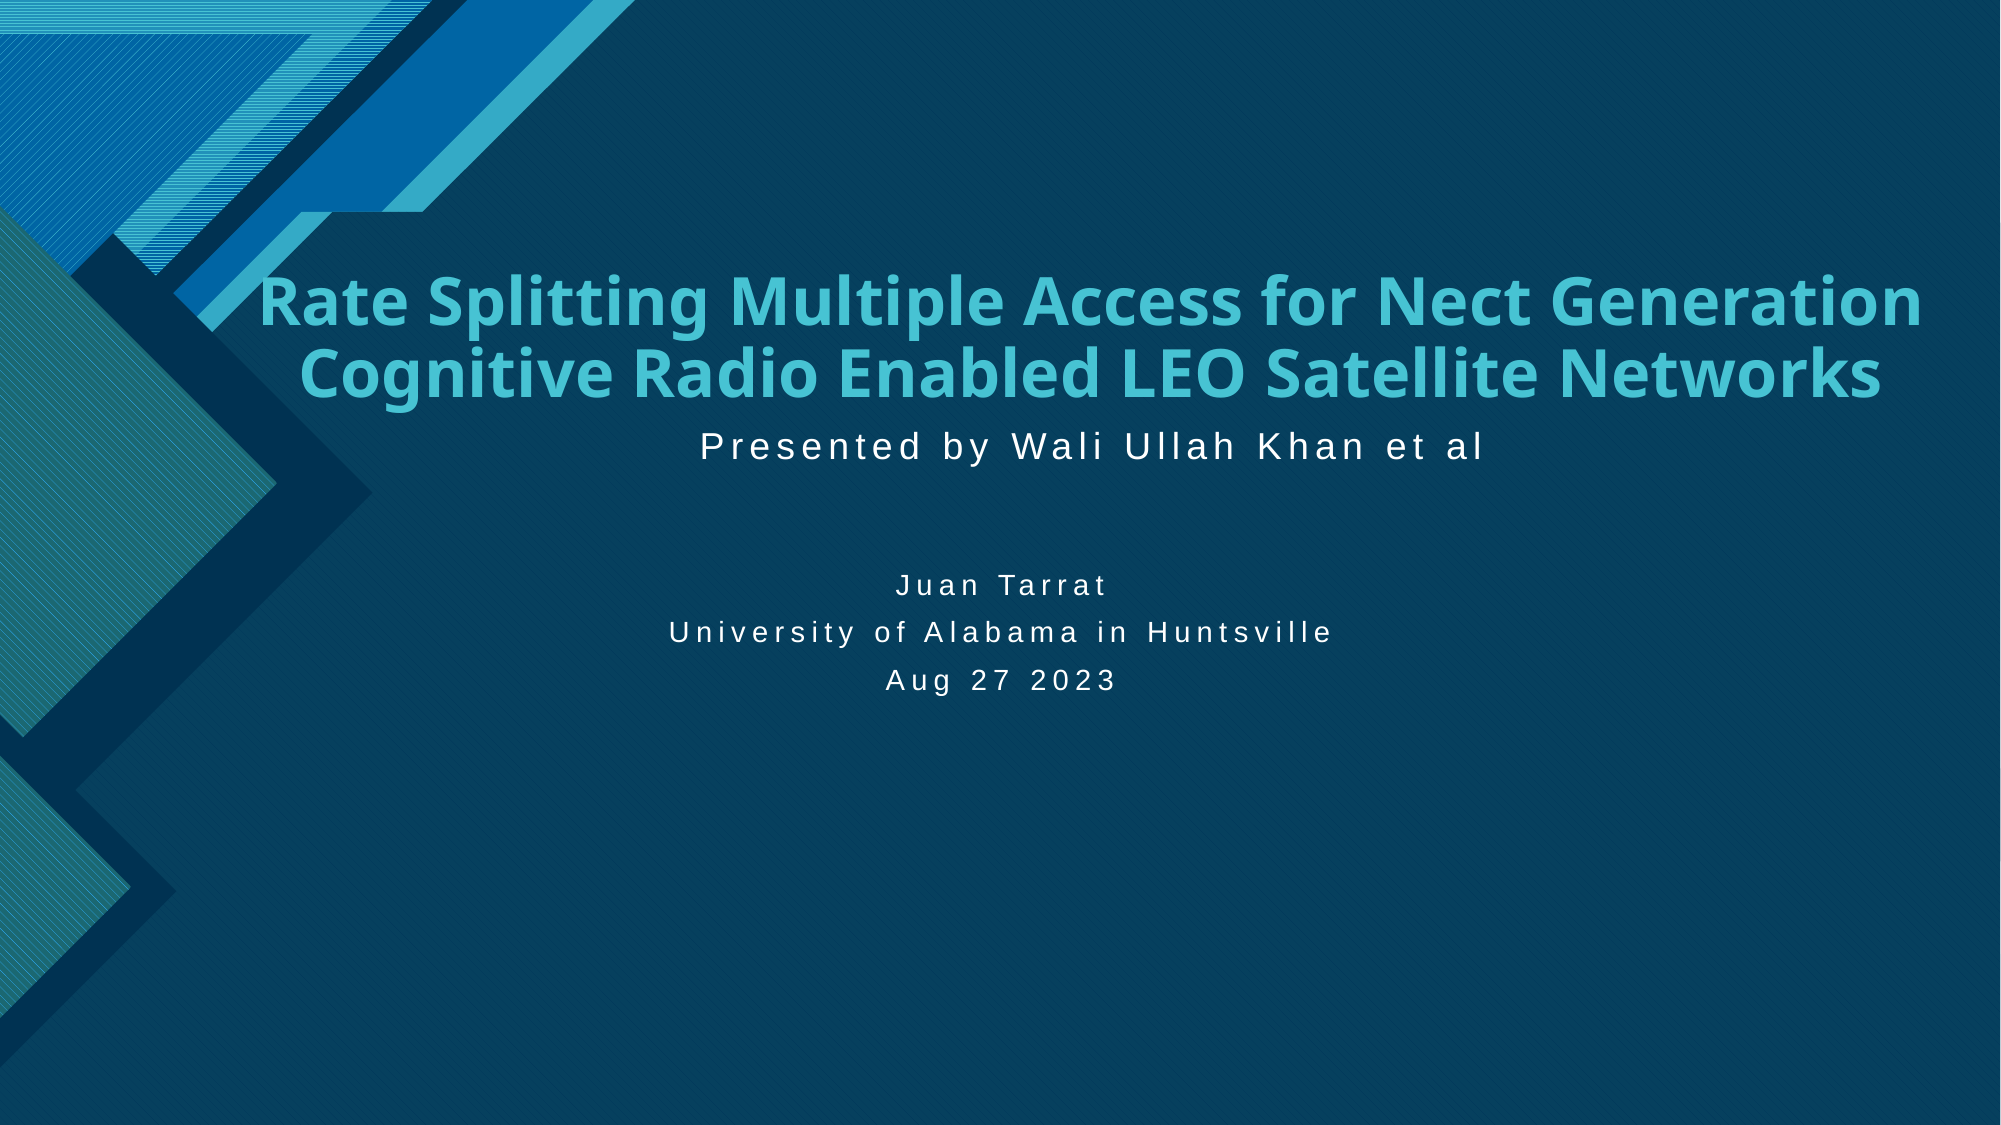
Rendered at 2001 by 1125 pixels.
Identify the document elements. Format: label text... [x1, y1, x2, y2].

subtitle Presented by Wali Ullah Khan et al [510, 419, 1672, 562]
title Rate Splitting Multiple Access for Nect Generation Cognitive Radio Enabled LEO Satellite Networks [148, 215, 2000, 420]
text_box Juan Tarrat University of Alabama in Huntsville Aug 27 2023 [419, 562, 1581, 705]
